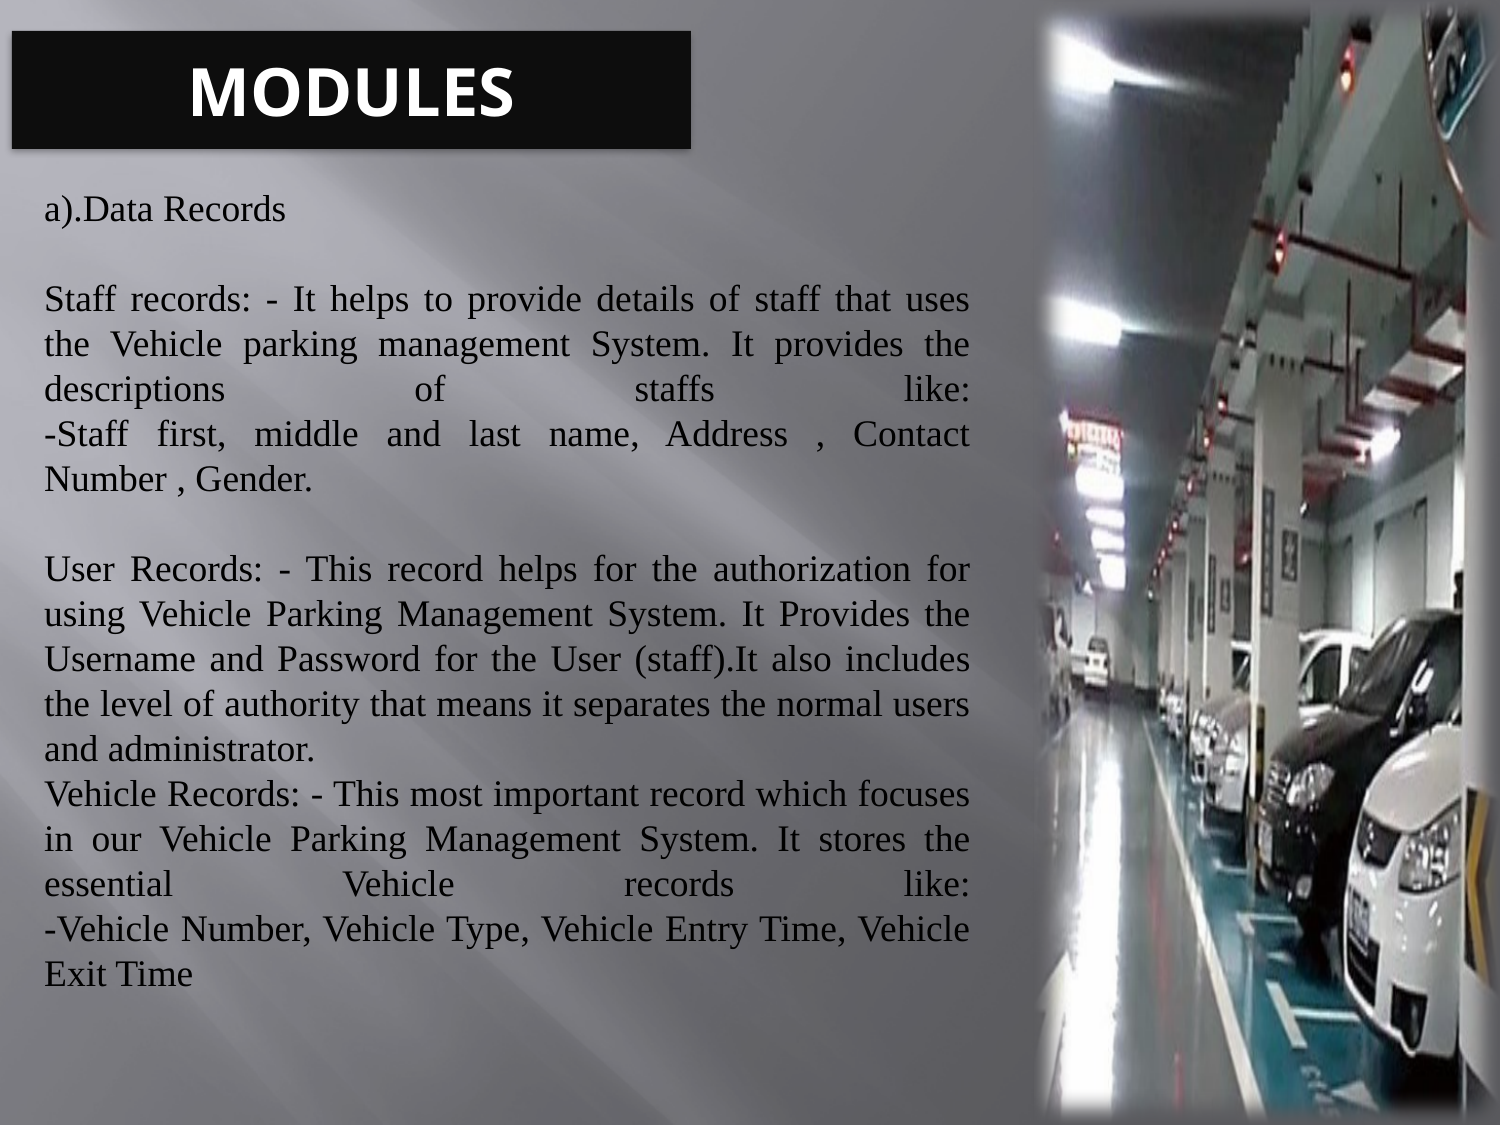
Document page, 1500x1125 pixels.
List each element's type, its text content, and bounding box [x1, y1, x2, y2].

picture [1033, 0, 1500, 1125]
text_box MODULES [10, 29, 693, 151]
text_box a).Data Records Staff records: - It helps to provide details of staff that uses the Vehicle parking management System. It provides the descriptions of staffs like: -Staff first, middle and last name, Address , Contact Number , Gender. User Records: - This record helps for the authorization for using Vehicle Parking Management System. It Provides the Username and Password for the User (staff).It also includes the level of authority that means it separates the normal users and administrator. Vehicle Records: - This most important record which focuses in our Vehicle Parking Management System. It stores the essential Vehicle records like: -Vehicle Number, Vehicle Type, Vehicle Entry Time, Vehicle Exit Time [29, 148, 987, 1074]
